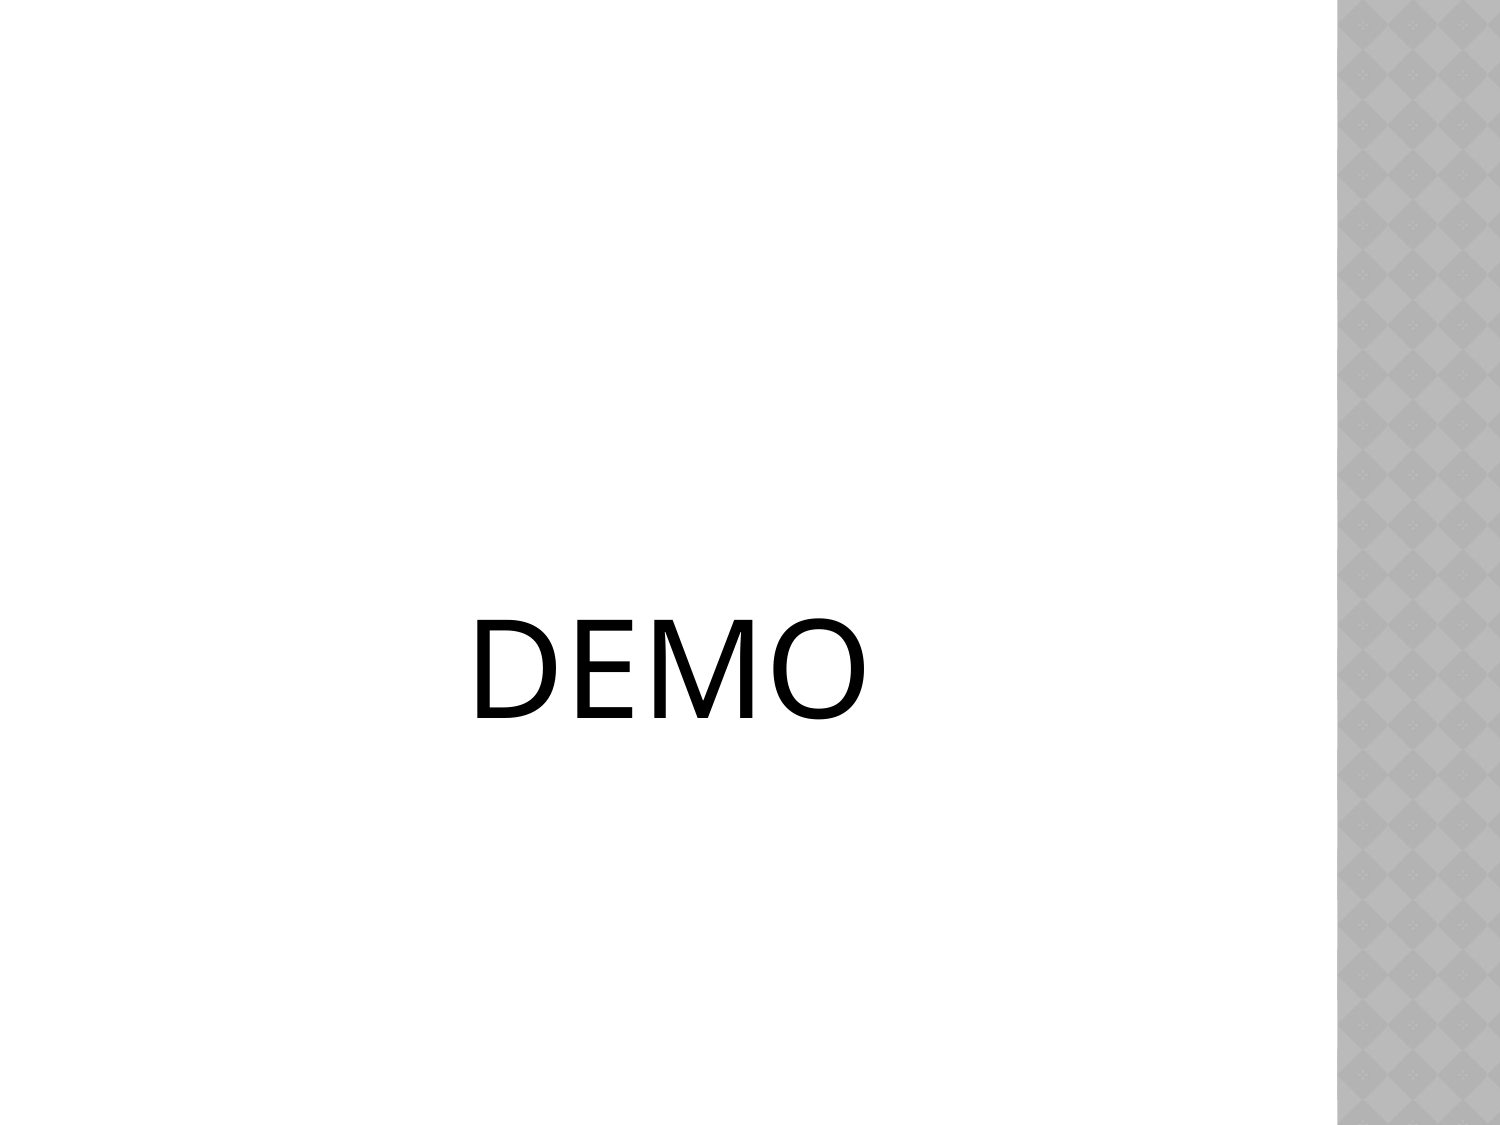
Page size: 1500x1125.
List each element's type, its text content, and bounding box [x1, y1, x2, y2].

list DEMO [75, 264, 1263, 1059]
